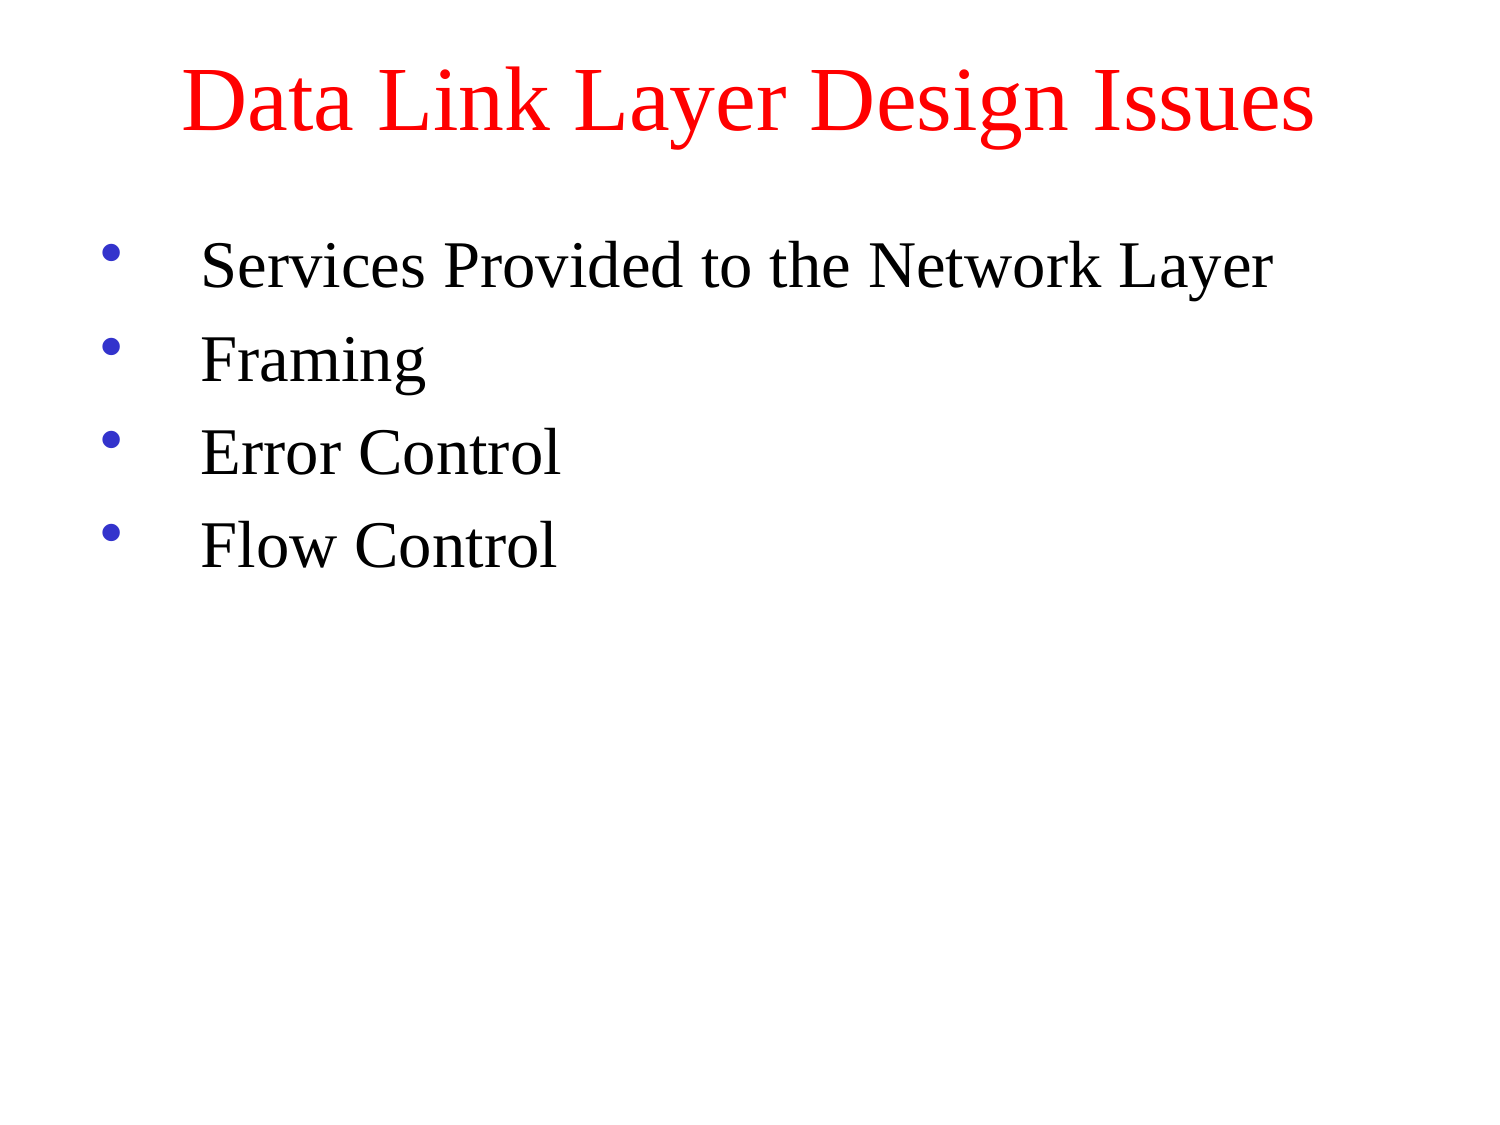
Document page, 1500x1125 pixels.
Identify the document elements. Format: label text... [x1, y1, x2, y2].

title Data Link Layer Design Issues [0, 0, 1500, 188]
list Services Provided to the Network Layer Framing Error Control Flow Control [85, 213, 1451, 1097]
